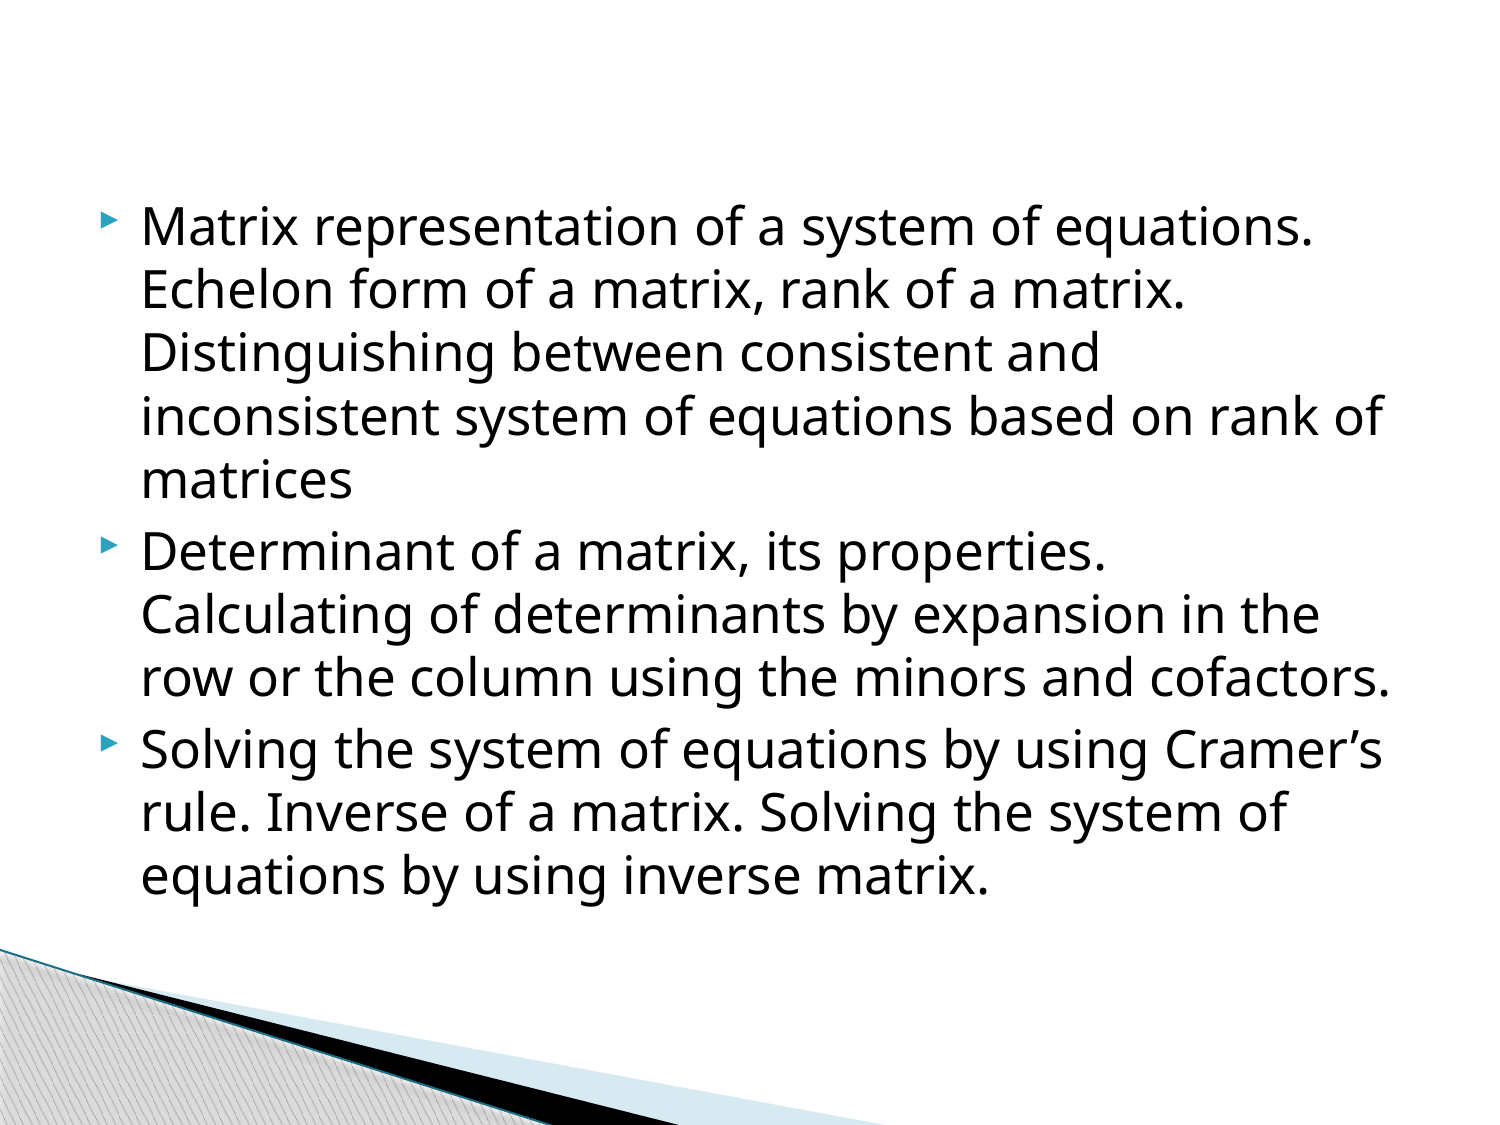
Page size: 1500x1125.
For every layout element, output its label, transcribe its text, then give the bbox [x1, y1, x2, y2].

list Matrix representation of a system of equations. Echelon form of a matrix, rank of a matrix. Distinguishing between consistent and inconsistent system of equations based on rank of matrices Determinant of a matrix, its properties. Calculating of determinants by expansion in the row or the column using the minors and cofactors. Solving the system of equations by using Cramer’s rule. Inverse of a matrix. Solving the system of equations by using inverse matrix. [64, 113, 1415, 929]
